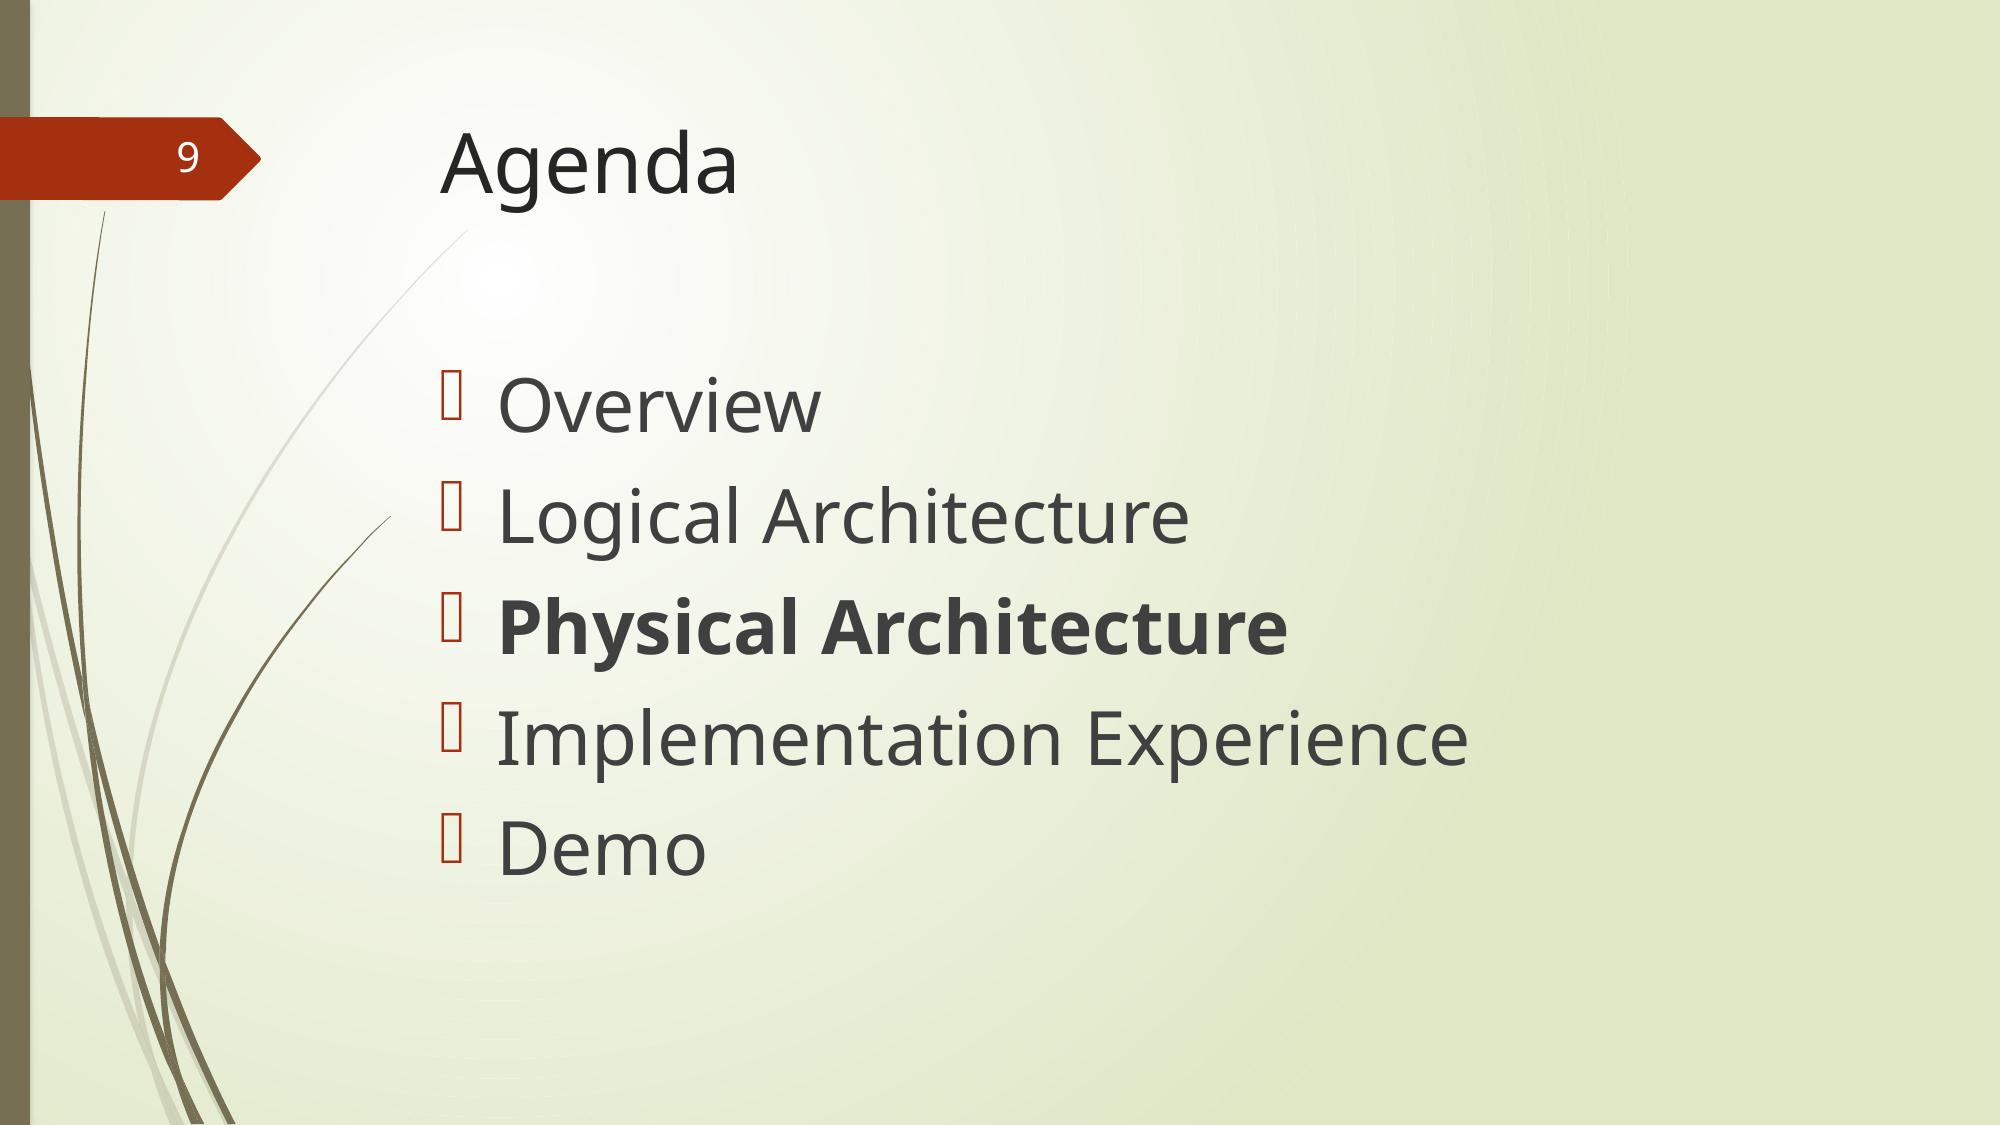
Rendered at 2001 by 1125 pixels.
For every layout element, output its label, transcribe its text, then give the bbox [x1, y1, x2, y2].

list Overview Logical Architecture Physical Architecture Implementation Experience Demo [424, 350, 1888, 970]
title Agenda [425, 102, 1888, 313]
slide_number 9 [87, 129, 216, 190]
